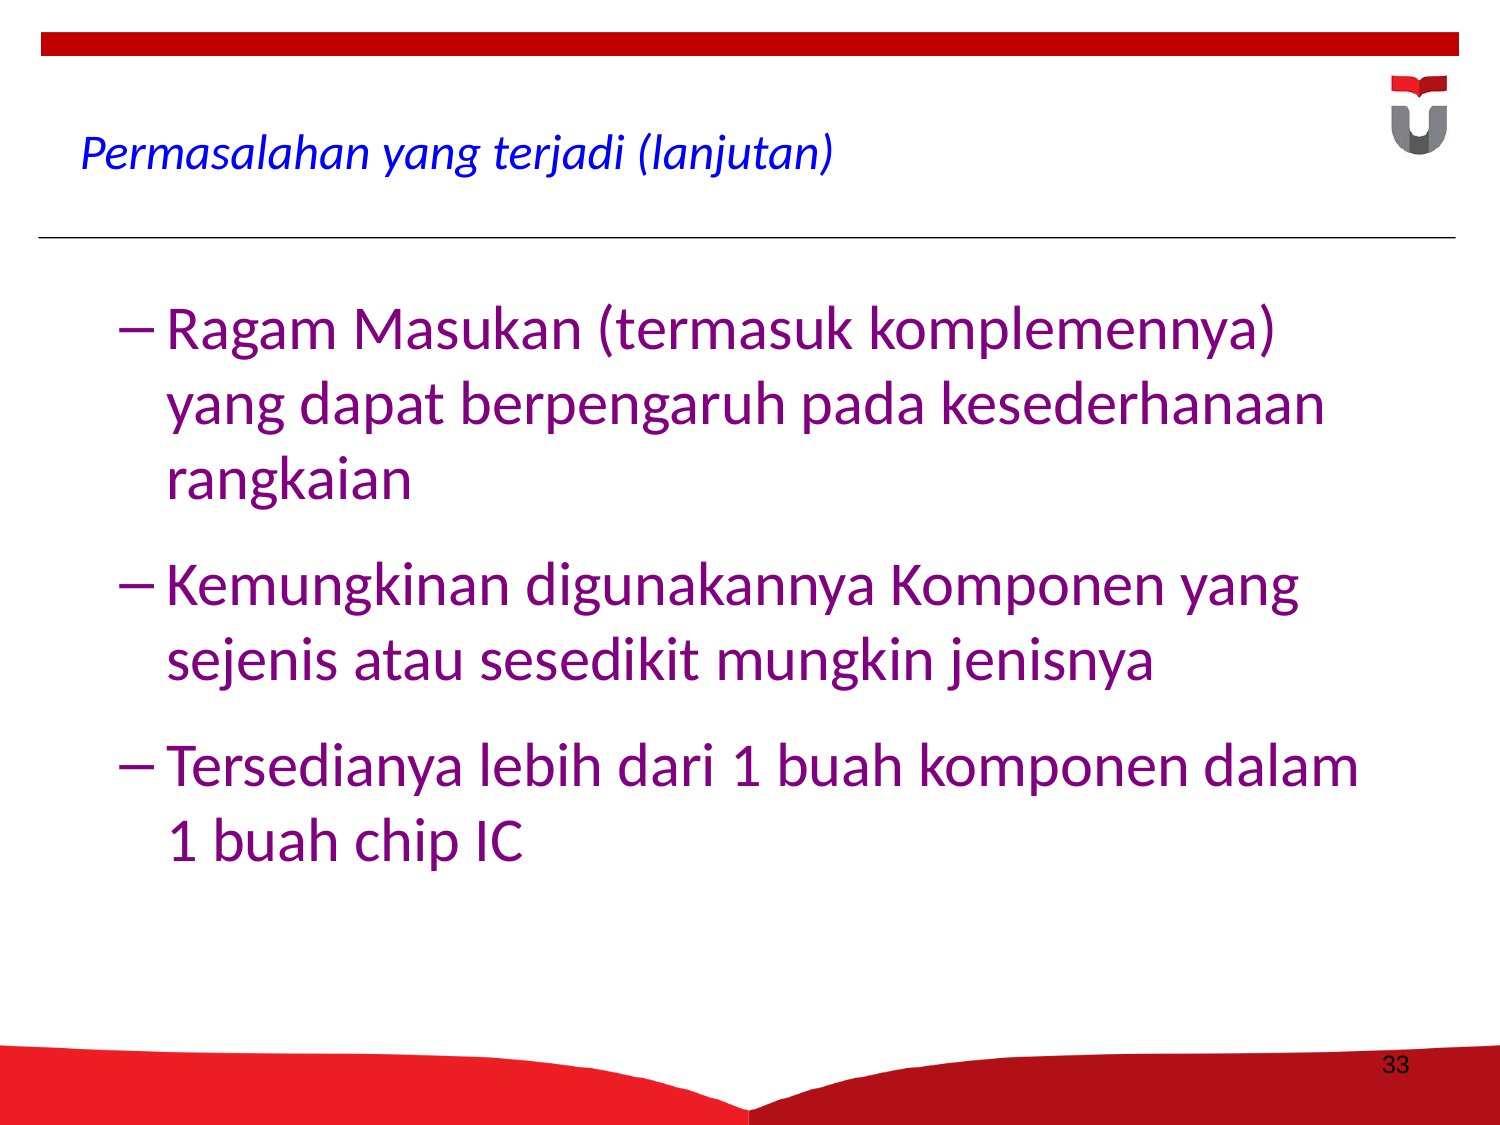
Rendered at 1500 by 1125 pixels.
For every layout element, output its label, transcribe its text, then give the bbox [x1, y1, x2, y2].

picture [0, 1036, 1500, 1125]
title Permasalahan yang terjadi (lanjutan) [64, 102, 1415, 197]
slide_number 33 [1074, 1024, 1425, 1103]
list Ragam Masukan (termasuk komplemennya) yang dapat berpengaruh pada kesederhanaan rangkaian Kemungkinan digunakannya Komponen yang sejenis atau sesedikit mungkin jenisnya Tersedianya lebih dari 1 buah komponen dalam 1 buah chip IC [29, 279, 1400, 1000]
picture [1371, 56, 1459, 174]
